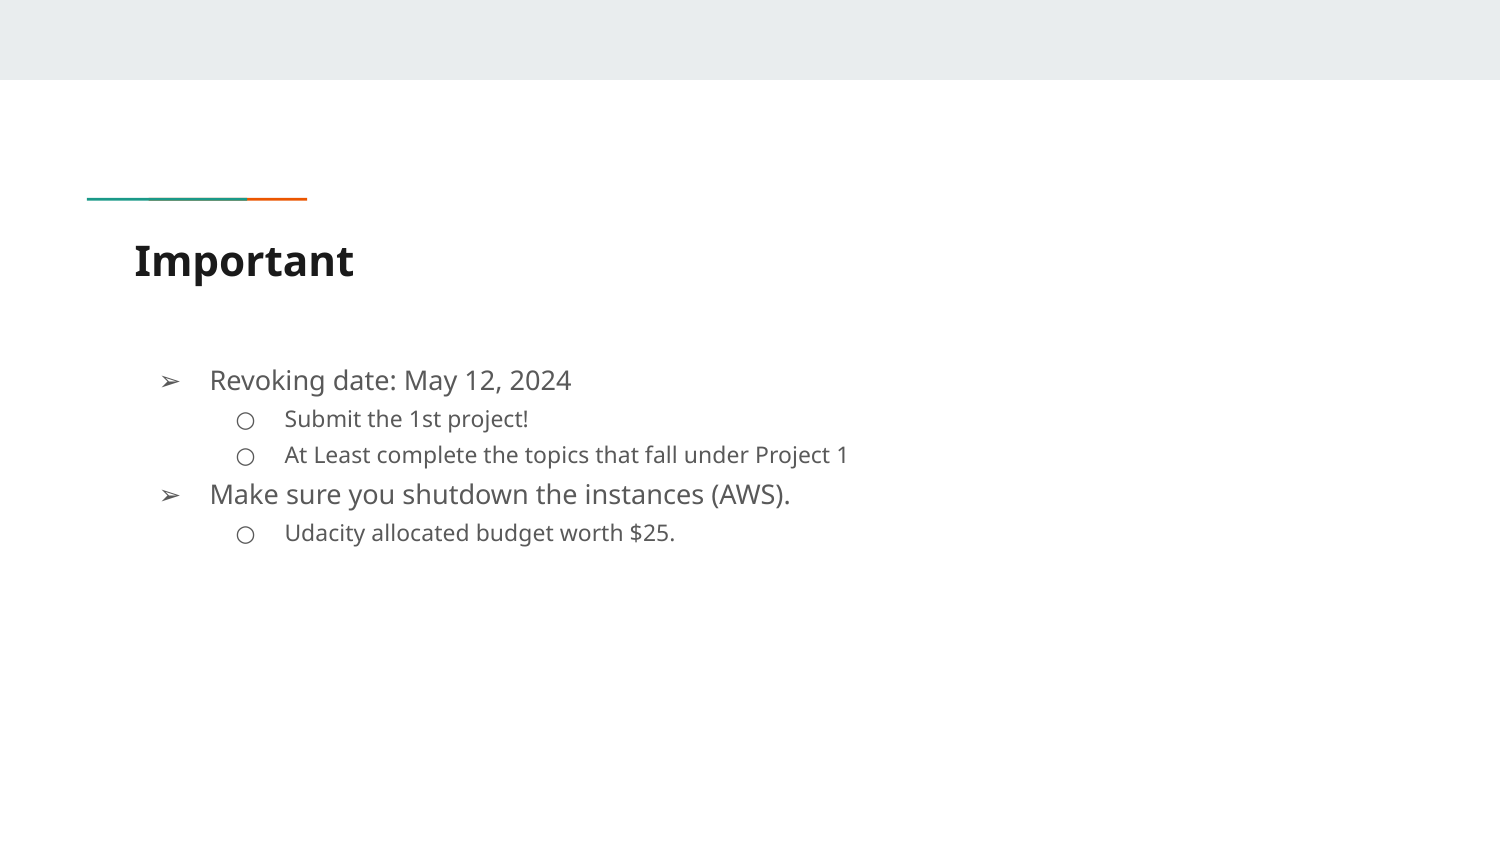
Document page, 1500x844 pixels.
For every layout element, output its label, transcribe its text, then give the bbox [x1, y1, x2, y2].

title Important [119, 216, 1381, 305]
list Revoking date: May 12, 2024 Submit the 1st project! At Least complete the topics that fall under Project 1 Make sure you shutdown the instances (AWS). Udacity allocated budget worth $25. [119, 341, 1381, 712]
